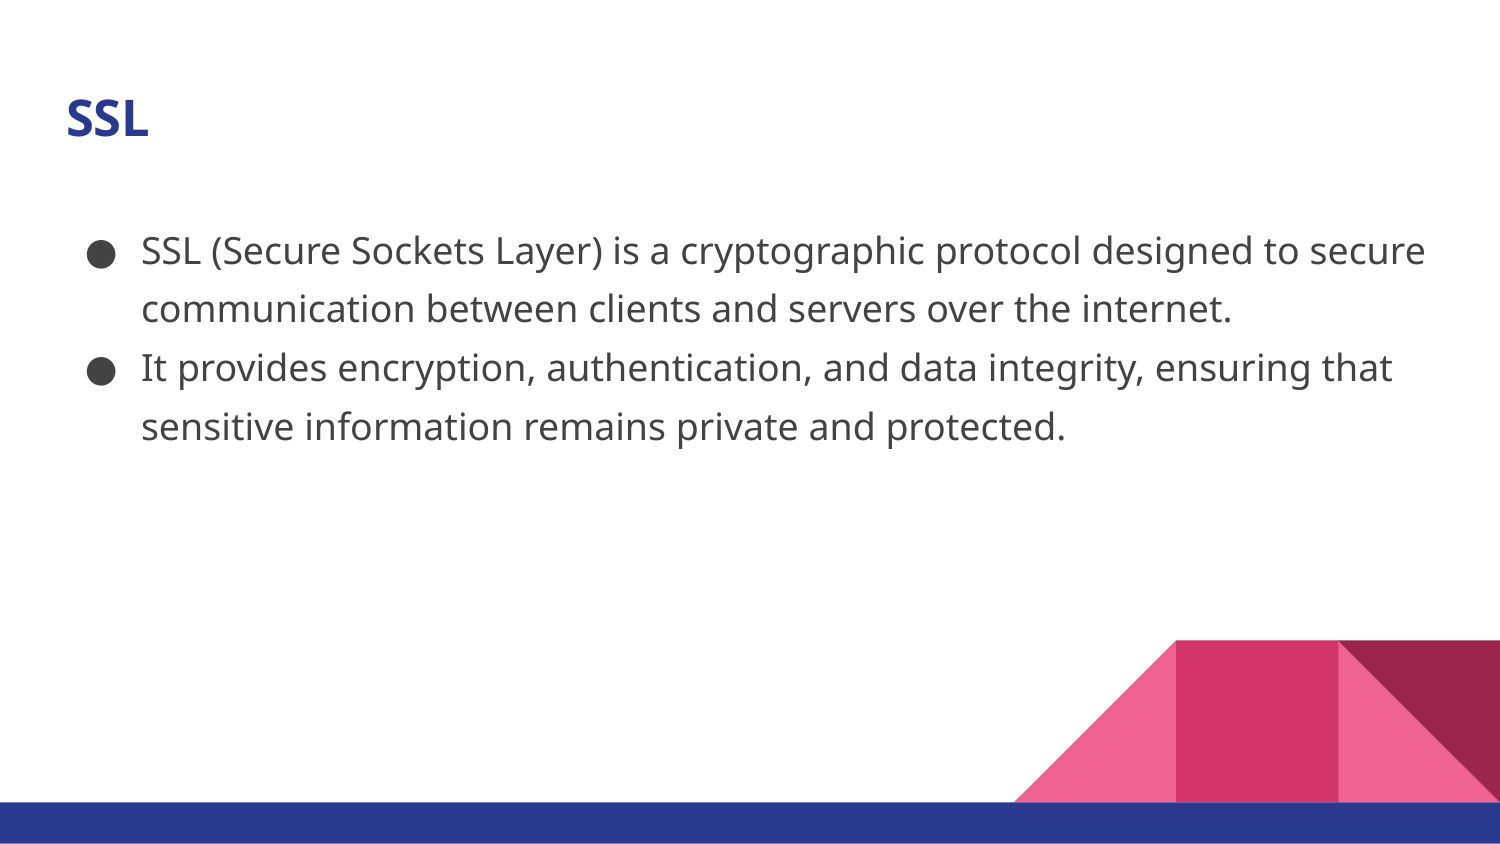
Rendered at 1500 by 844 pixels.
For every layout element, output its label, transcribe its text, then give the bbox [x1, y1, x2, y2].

list SSL (Secure Sockets Layer) is a cryptographic protocol designed to secure communication between clients and servers over the internet. It provides encryption, authentication, and data integrity, ensuring that sensitive information remains private and protected. [51, 201, 1449, 750]
title SSL [51, 67, 1449, 167]
